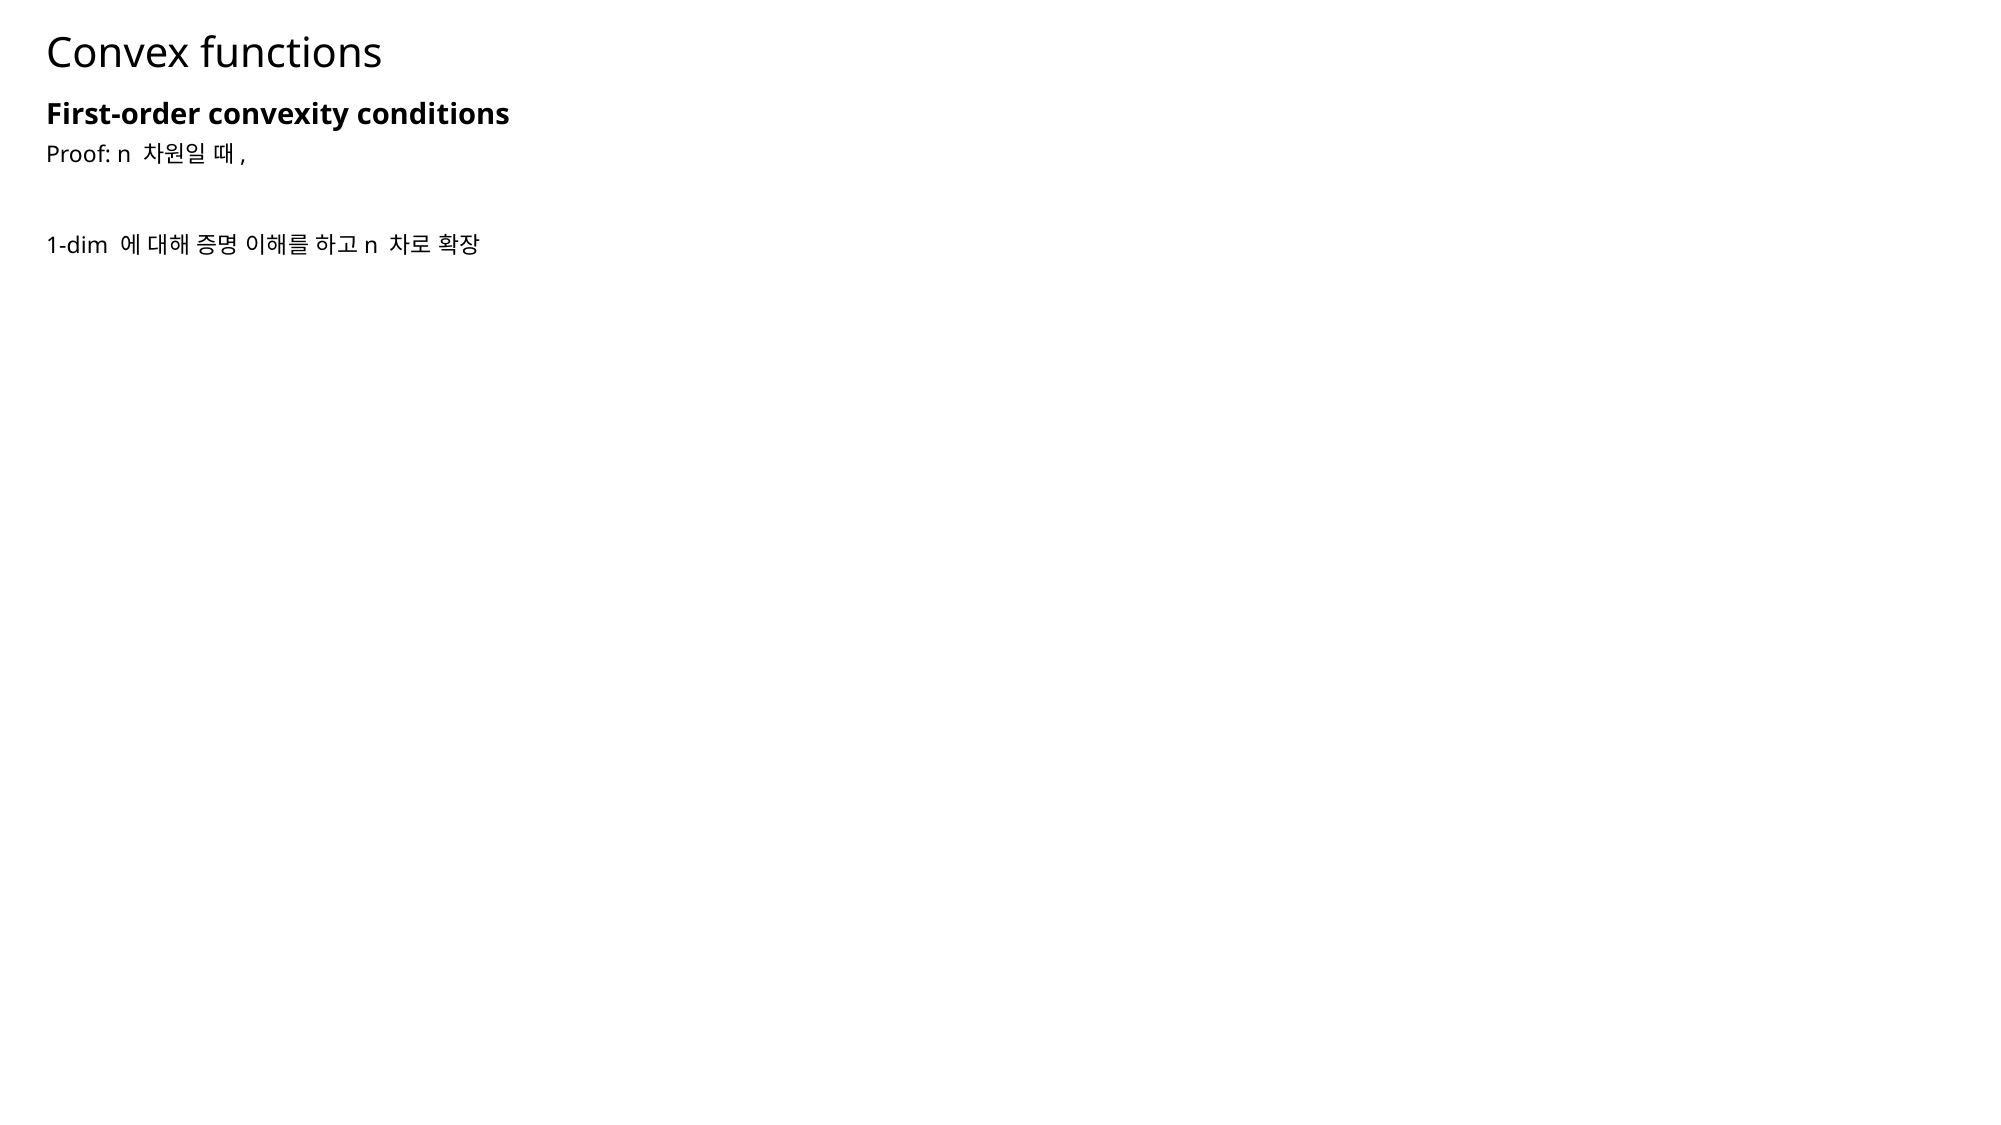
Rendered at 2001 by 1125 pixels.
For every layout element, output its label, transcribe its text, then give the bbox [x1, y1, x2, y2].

text_box Convex functions [31, 23, 435, 86]
text_box Proof: n 차원일 때, 1-dim 에 대해 증명 이해를 하고n 차로 확장 [31, 134, 1926, 1072]
text_box First-order convexity conditions [31, 91, 659, 134]
